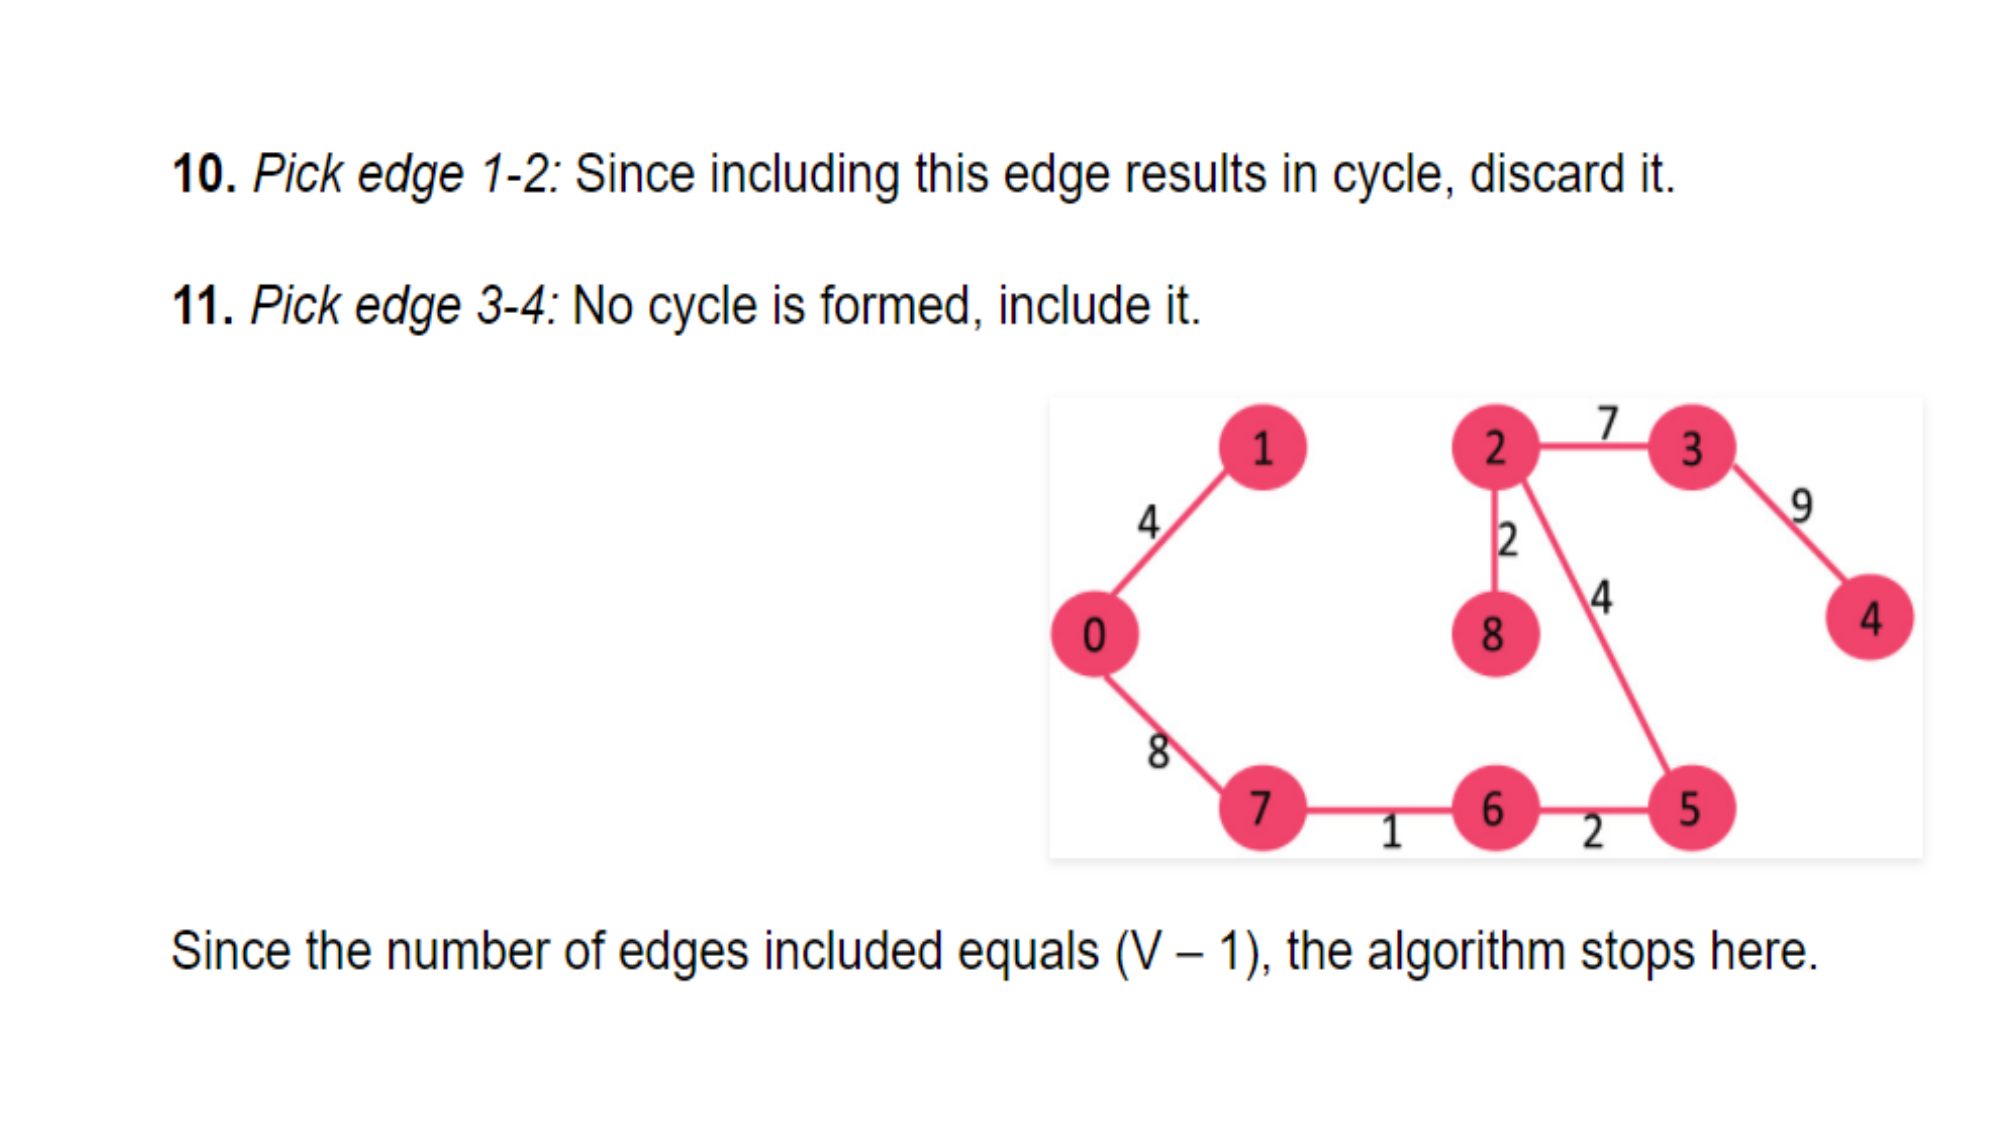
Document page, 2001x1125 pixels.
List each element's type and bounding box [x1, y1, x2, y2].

list [138, 114, 1990, 1030]
